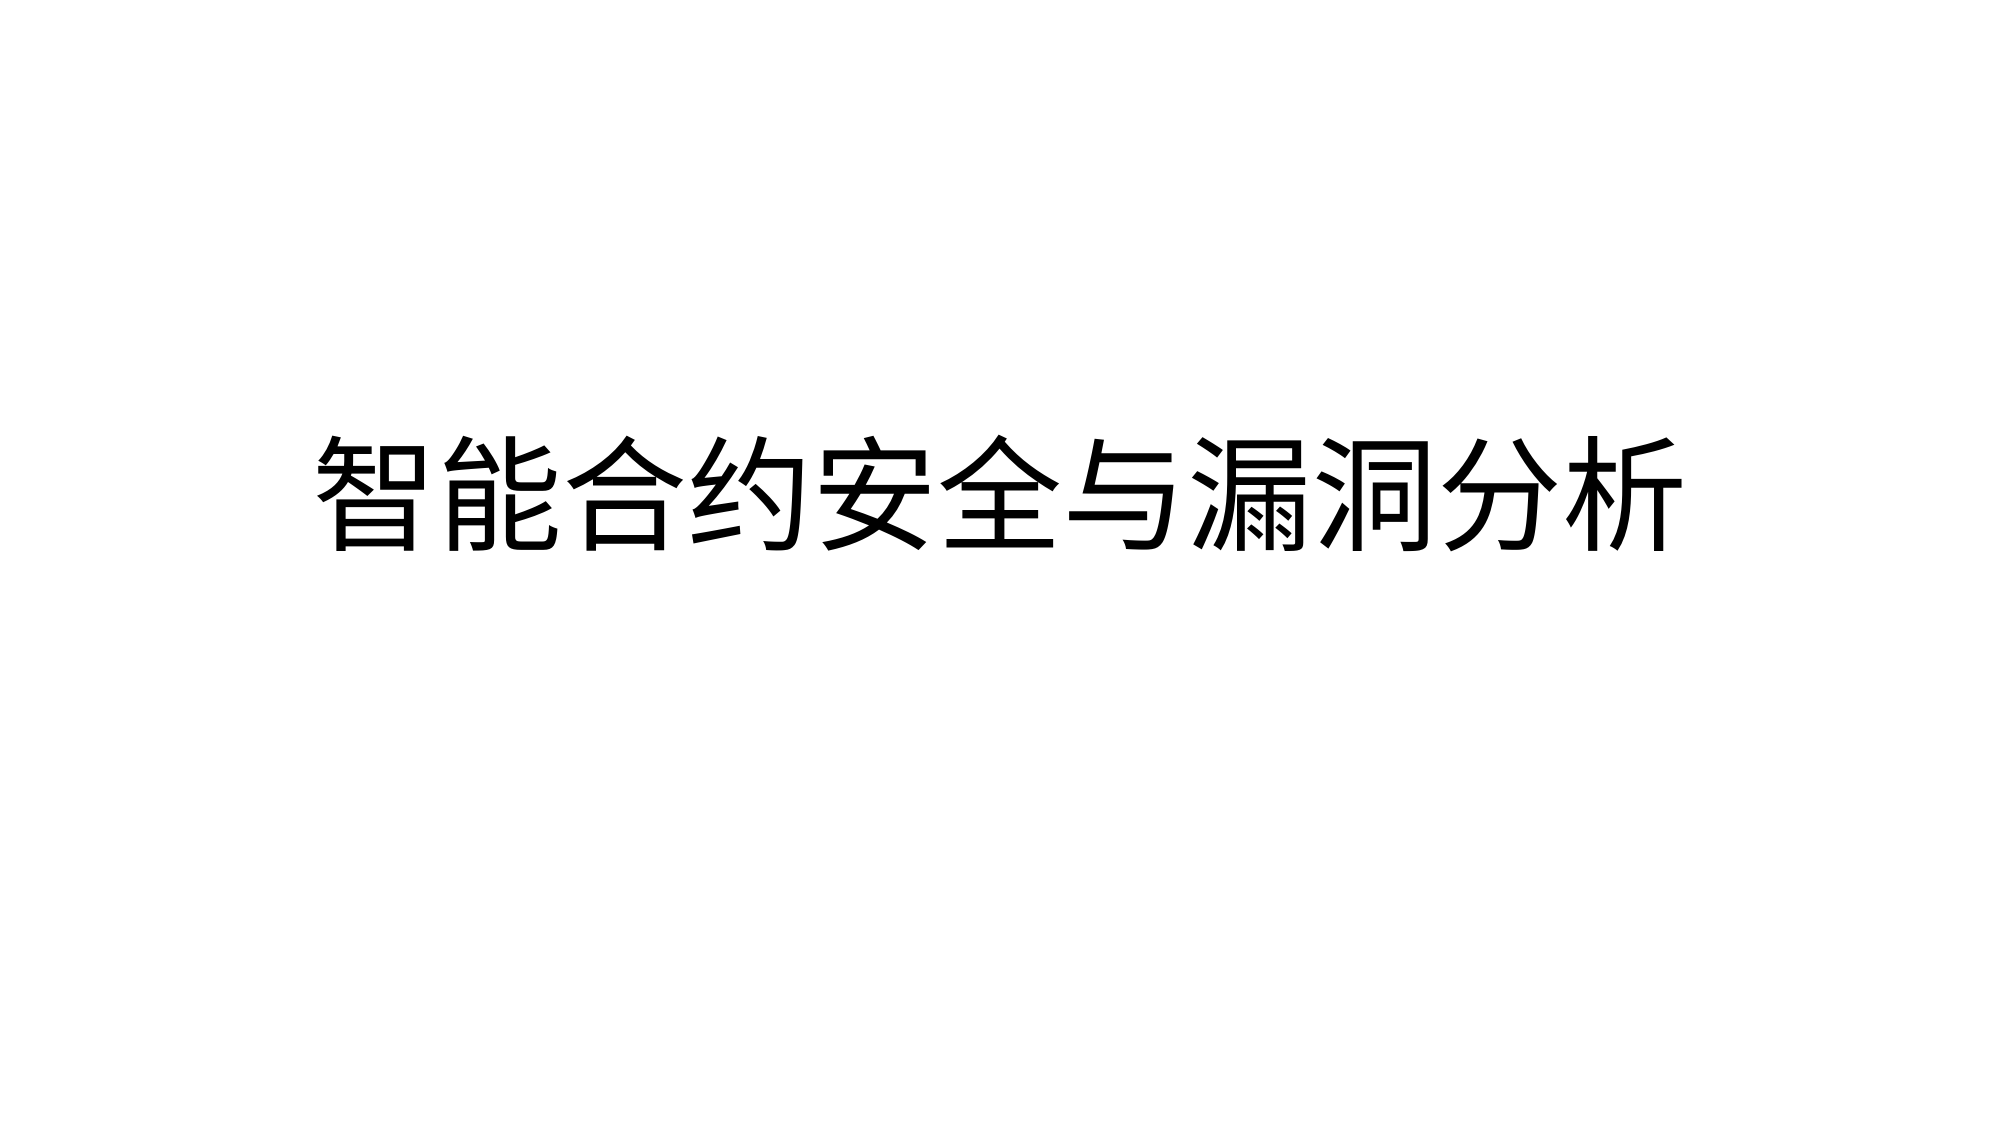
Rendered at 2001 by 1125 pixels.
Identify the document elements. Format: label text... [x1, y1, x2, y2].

title 智能合约安全与漏洞分析 [249, 184, 1750, 576]
